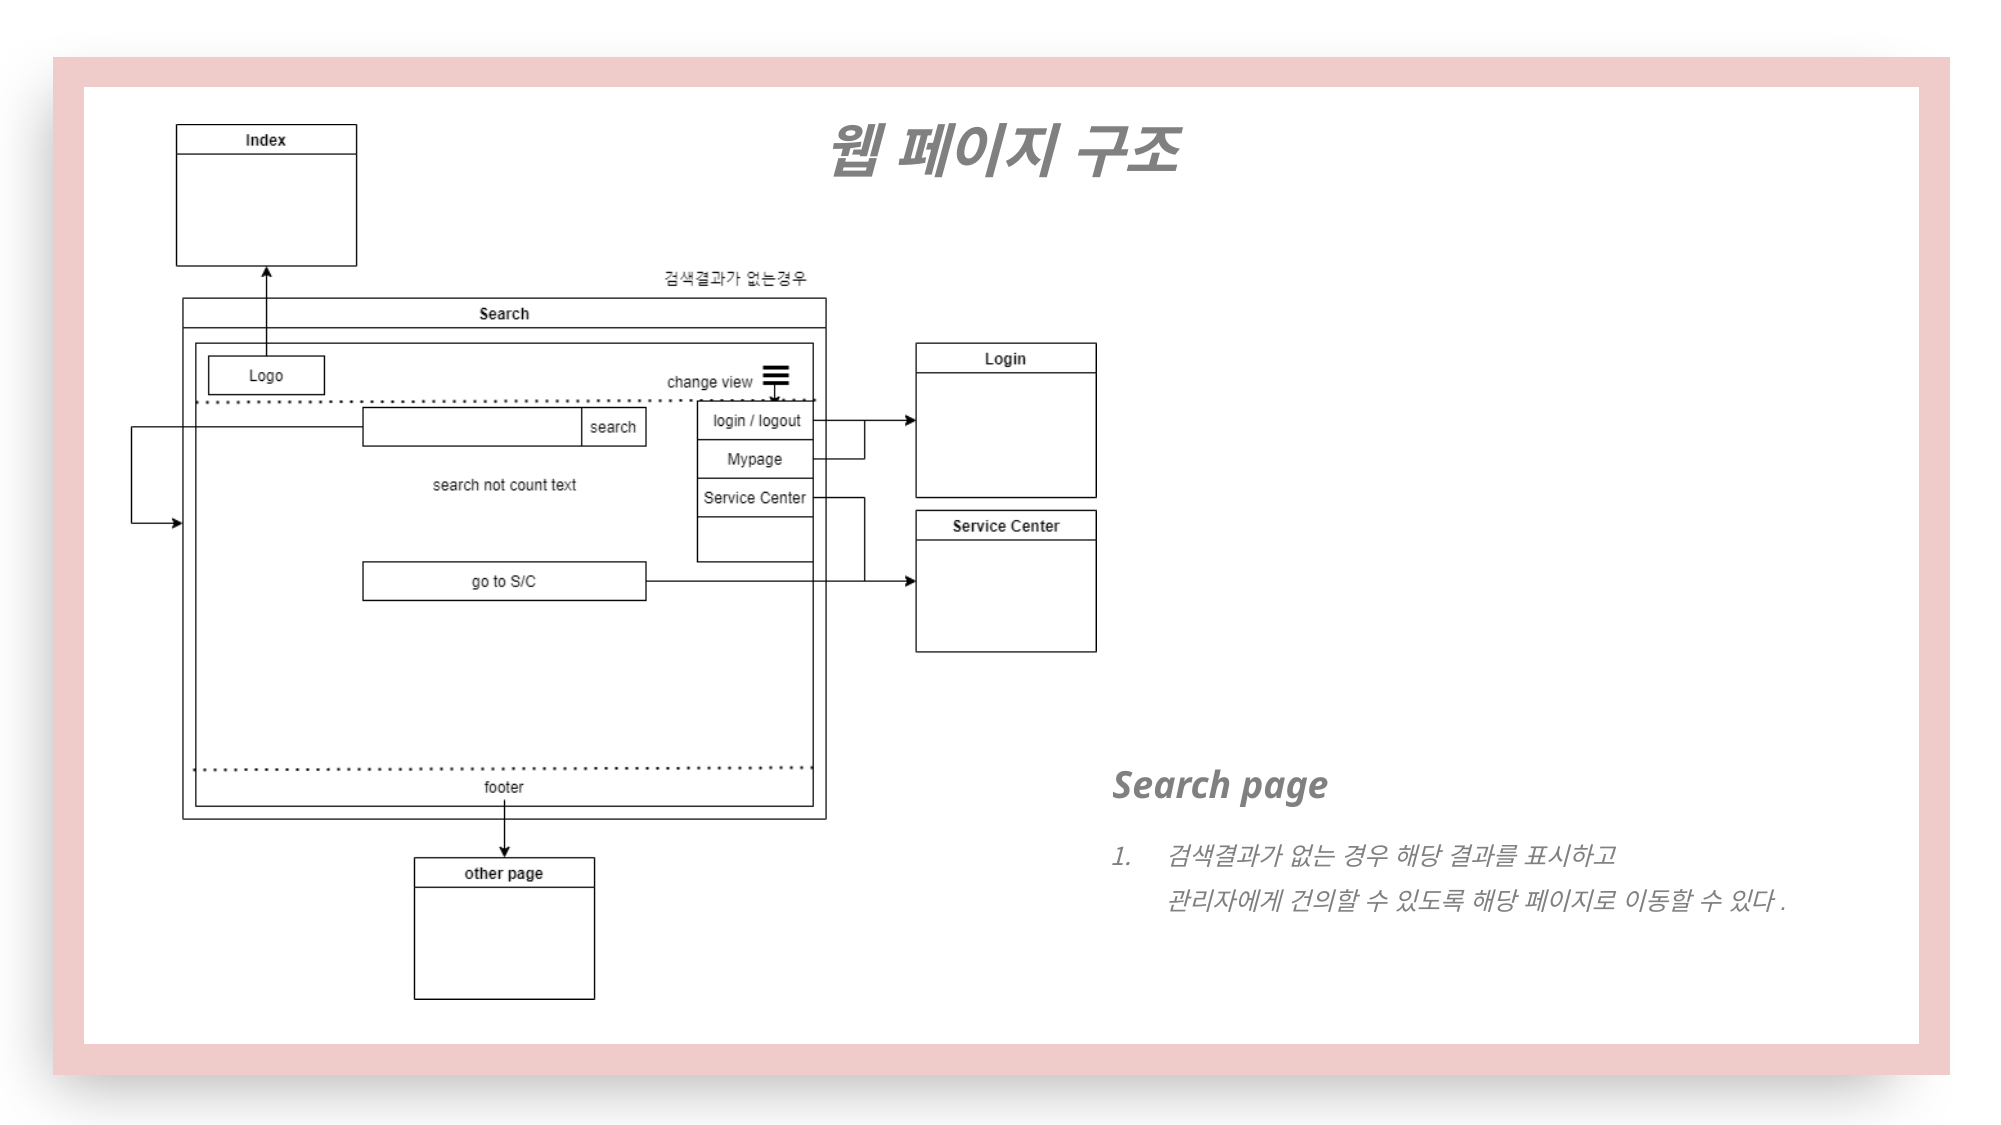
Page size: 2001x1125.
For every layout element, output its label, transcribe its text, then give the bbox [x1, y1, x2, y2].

text_box 검색결과가 없는 경우 해당 결과를 표시하고 관리자에게 건의할 수 있도록 해당 페이지로 이동할 수 있다. [1097, 818, 1878, 923]
text_box 웹 페이지 구조 [68, 71, 1935, 1060]
picture [122, 124, 1097, 1000]
text_box Search page [1097, 754, 1344, 814]
